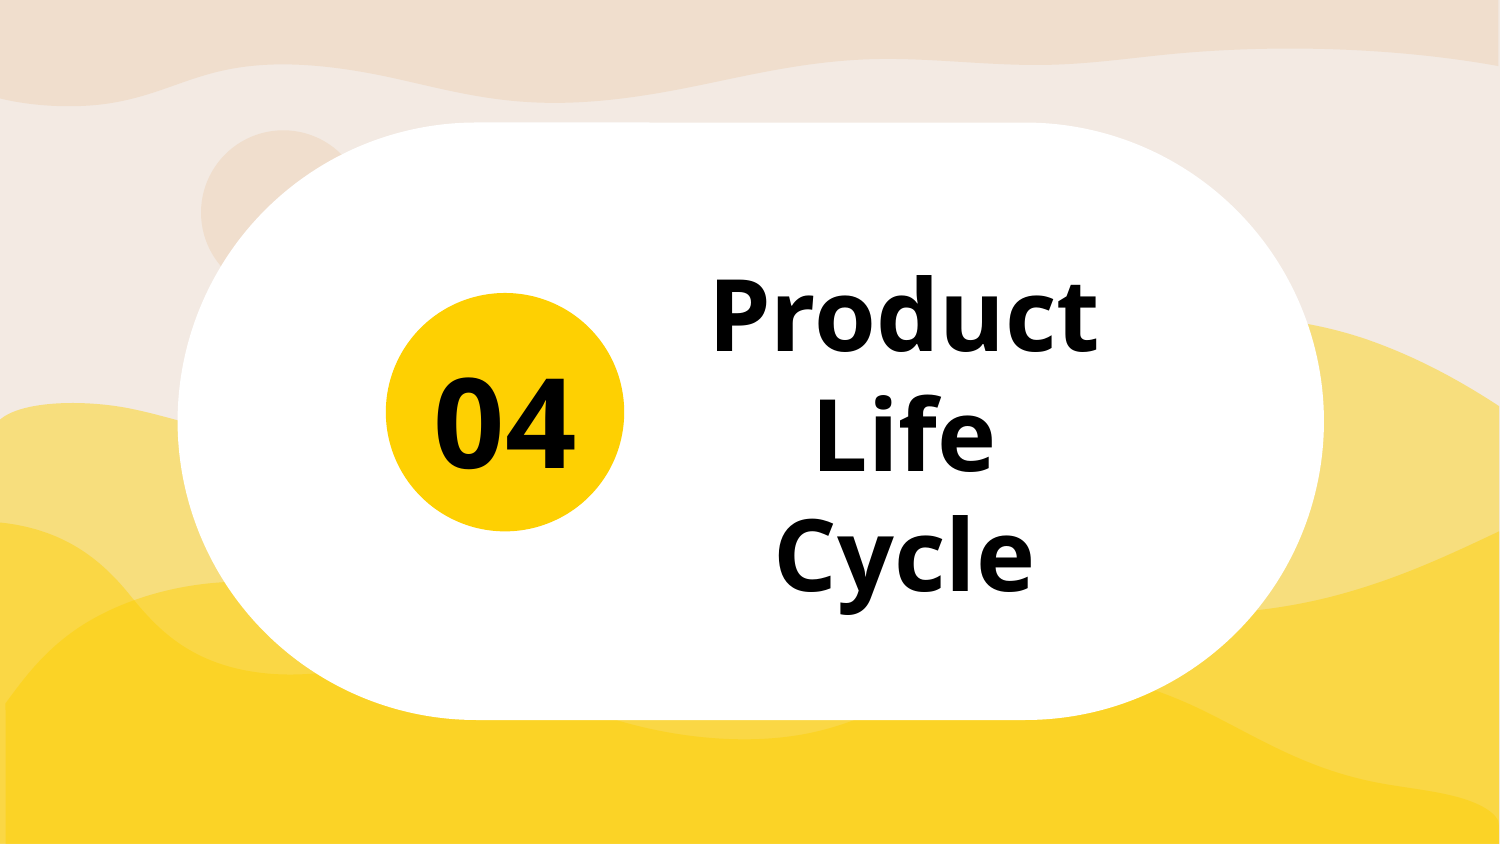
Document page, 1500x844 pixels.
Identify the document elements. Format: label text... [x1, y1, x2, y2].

text_box [407, 292, 603, 343]
text_box [385, 352, 402, 473]
title Product Life Cycle [675, 217, 1133, 627]
text_box [608, 352, 625, 473]
title 04 [402, 343, 608, 495]
text_box [419, 495, 591, 532]
